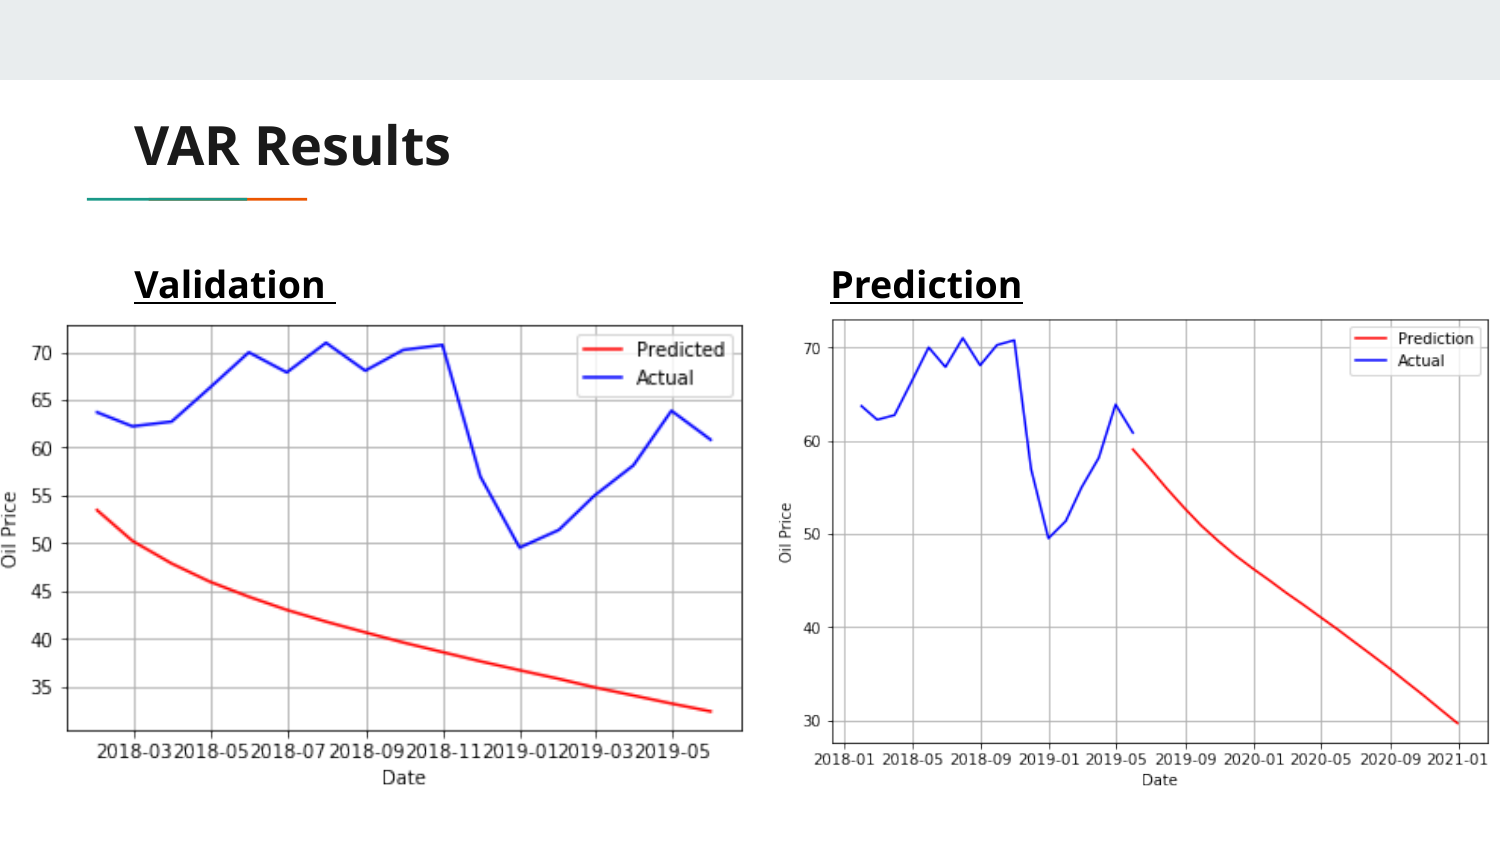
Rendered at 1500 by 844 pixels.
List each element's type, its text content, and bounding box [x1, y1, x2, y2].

title VAR Results [119, 96, 1381, 185]
picture [770, 309, 1500, 799]
text_box Validation [119, 246, 612, 308]
picture [0, 312, 756, 802]
text_box Prediction [815, 246, 1308, 307]
